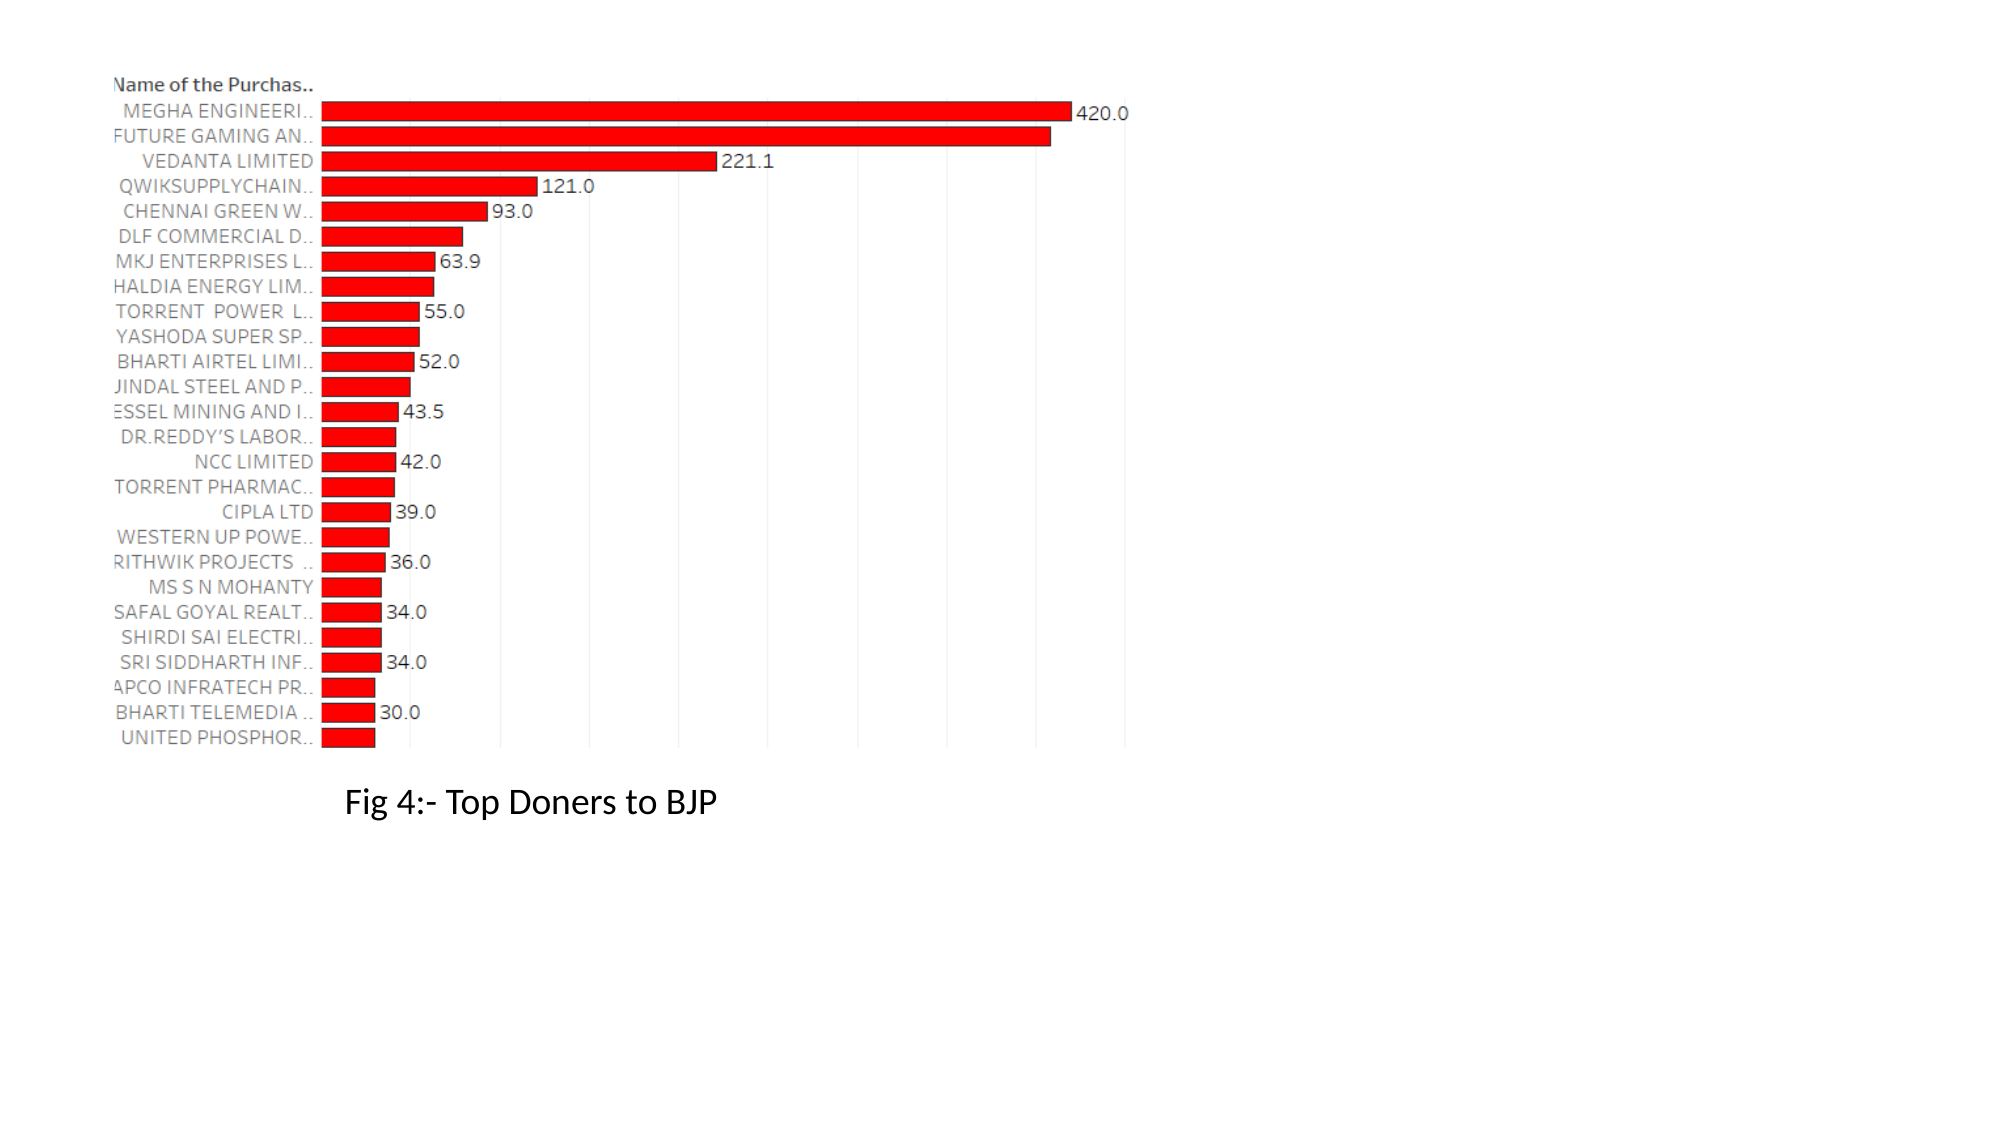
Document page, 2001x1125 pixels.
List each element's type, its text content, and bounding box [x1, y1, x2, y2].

picture [114, 66, 1176, 748]
text_box Fig 4:- Top Doners to BJP [329, 769, 757, 830]
